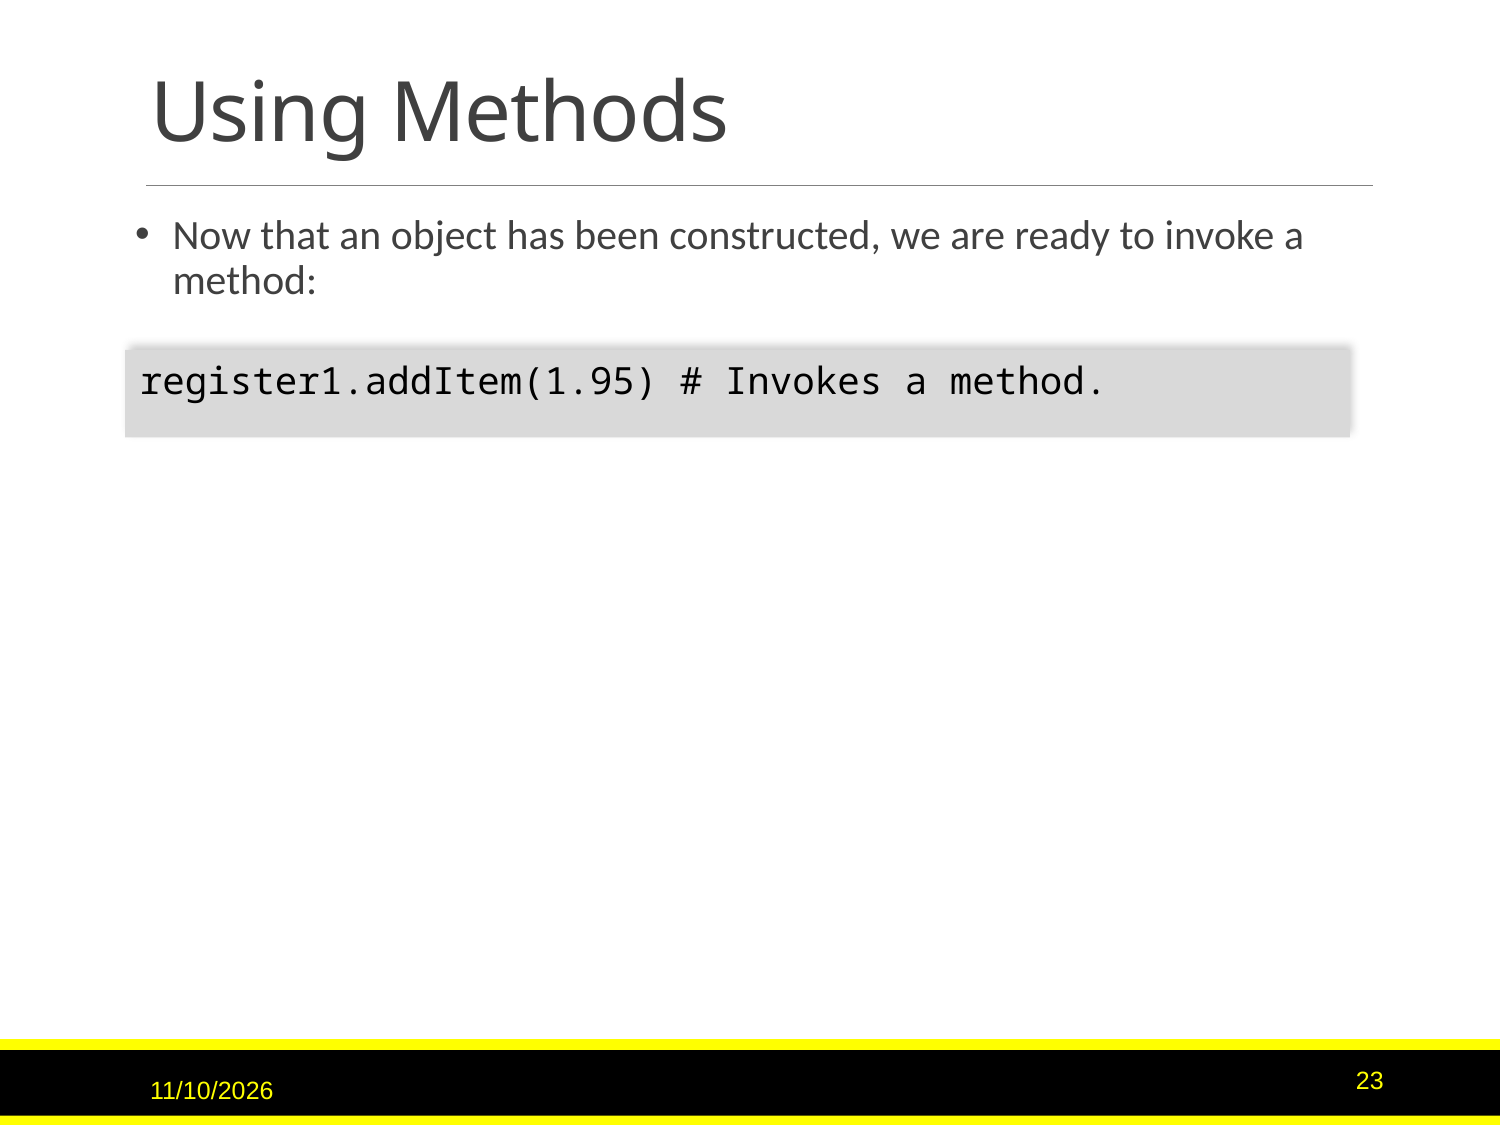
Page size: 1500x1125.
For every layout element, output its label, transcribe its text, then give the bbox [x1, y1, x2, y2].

title Using Methods [135, 47, 1373, 167]
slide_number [135, 1059, 440, 1120]
text_box register1.addItem(1.95) # Invokes a method. [125, 349, 1350, 438]
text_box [135, 343, 1356, 434]
list Now that an object has been constructed, we are ready to invoke a method: [135, 205, 1373, 963]
